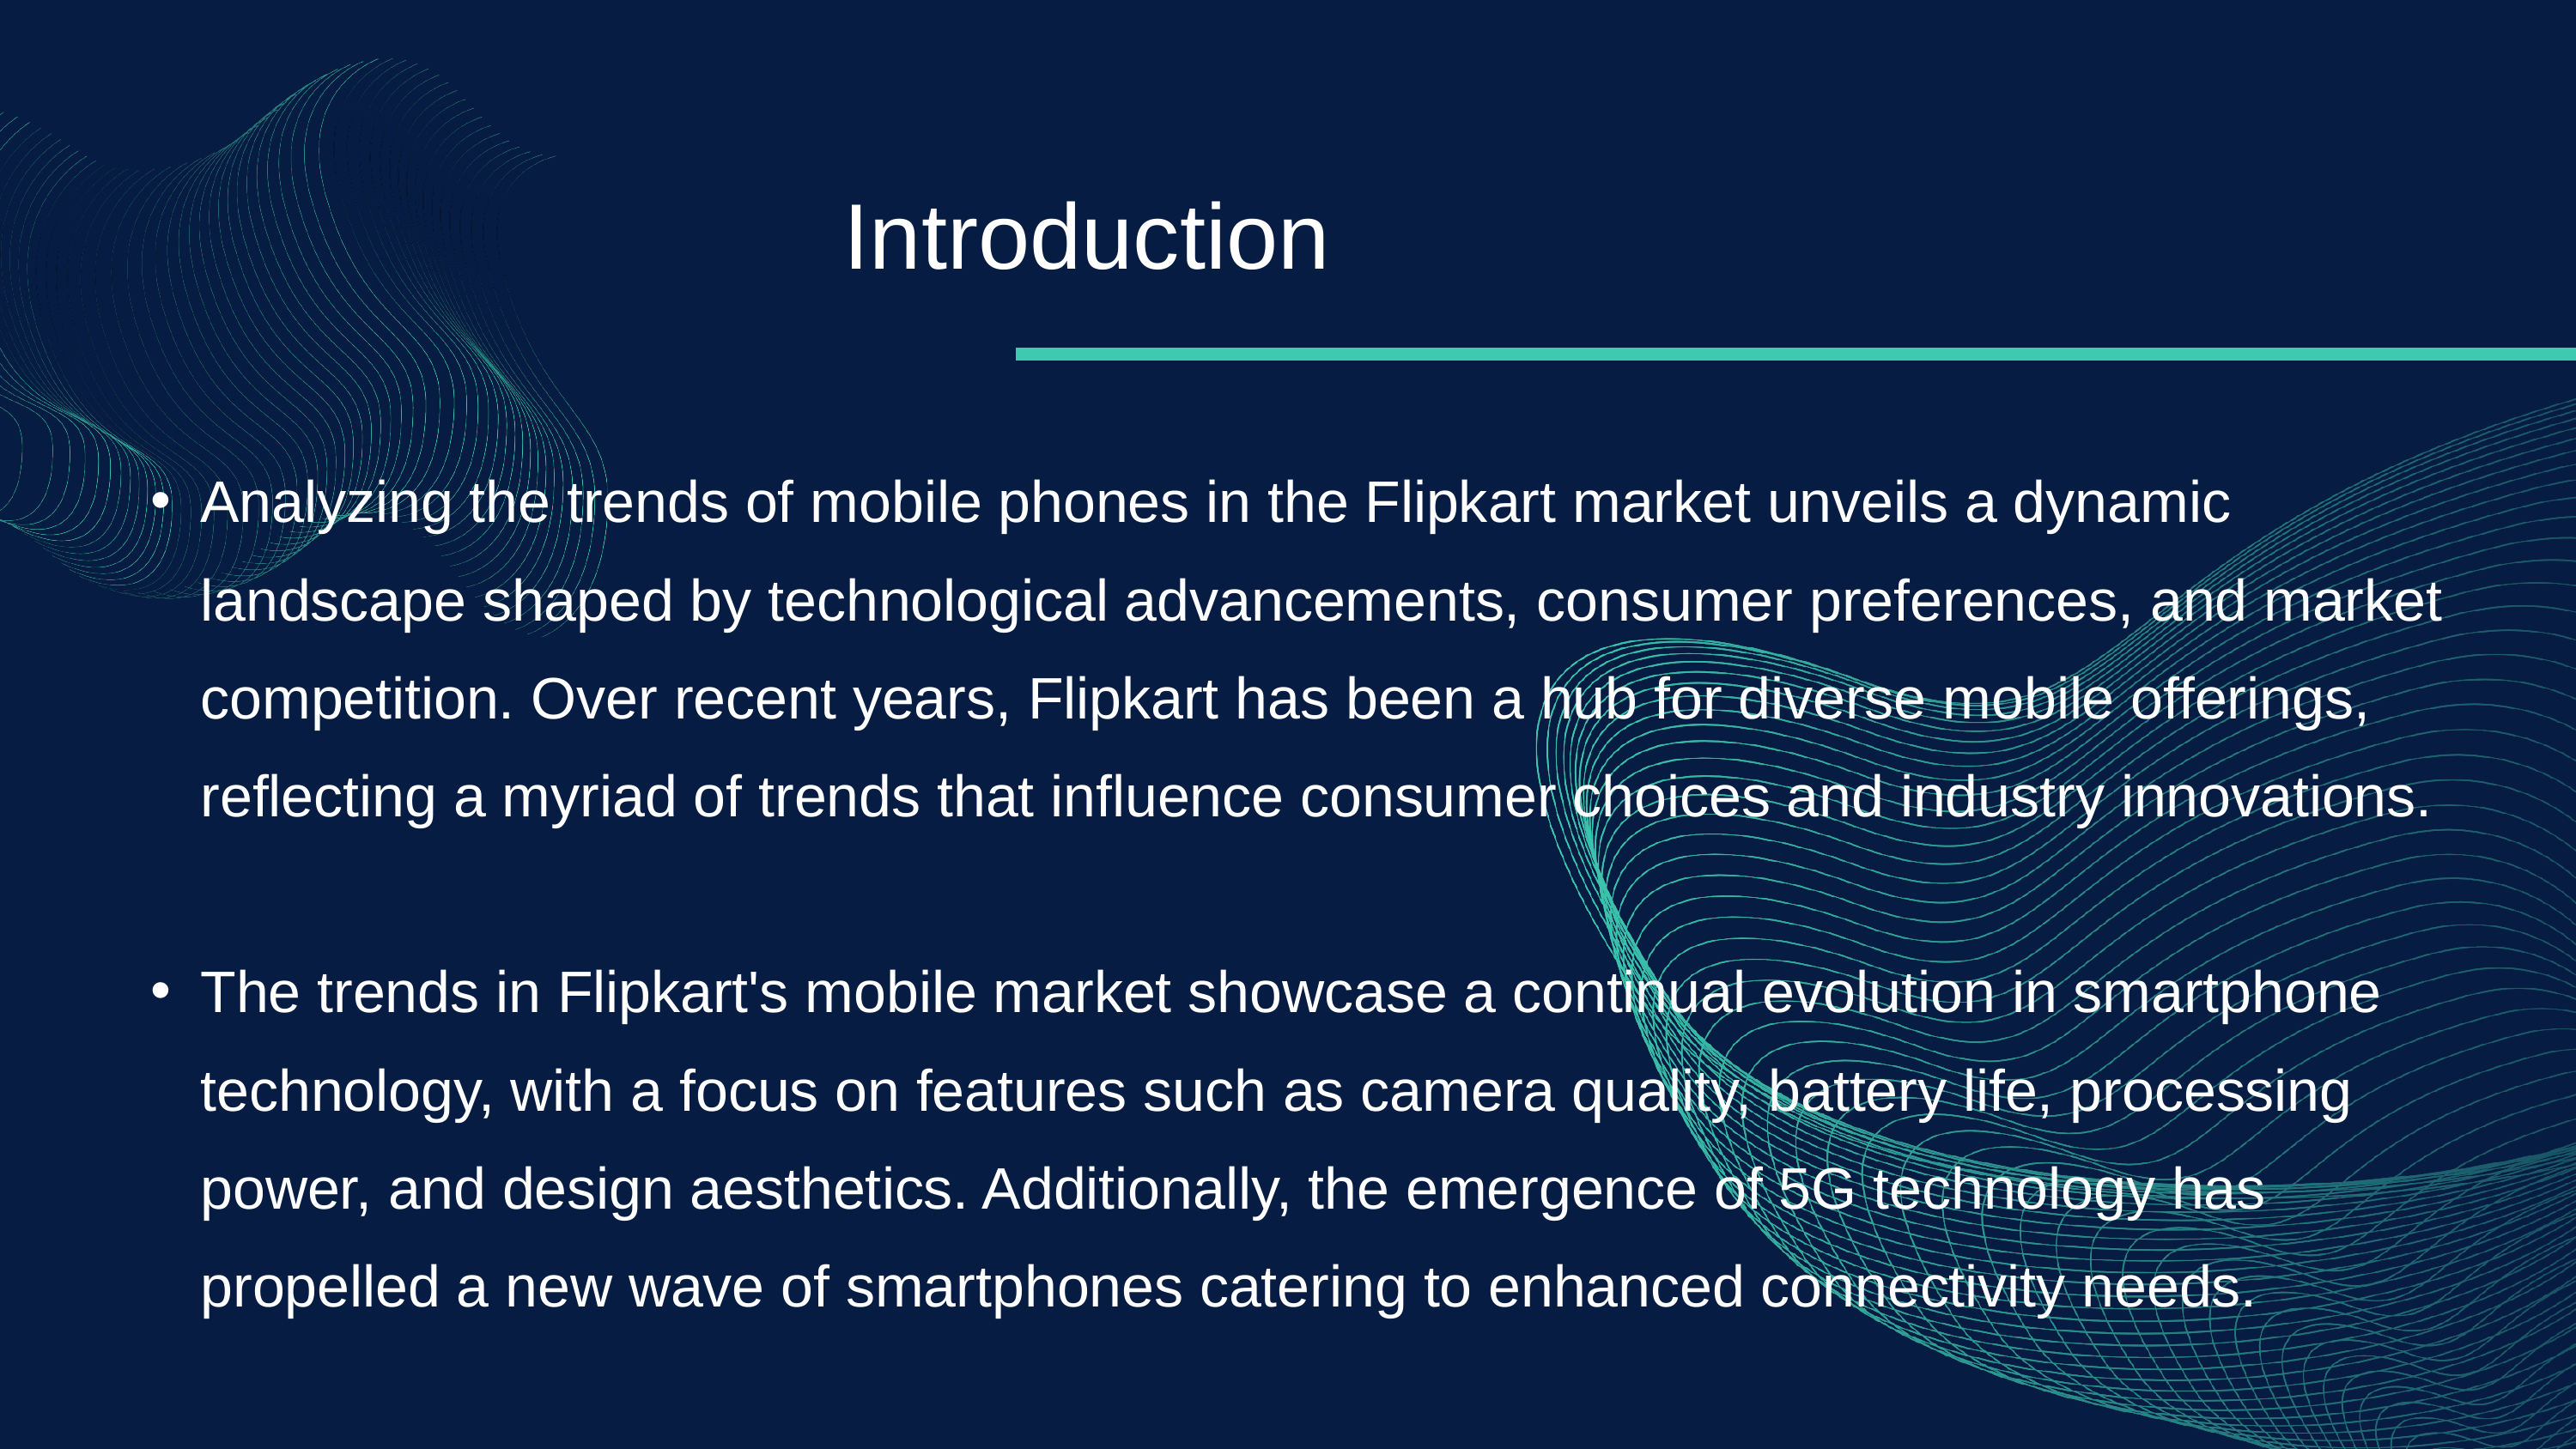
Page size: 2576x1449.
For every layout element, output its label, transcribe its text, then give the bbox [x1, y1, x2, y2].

text_box Introduction [0, 131, 2211, 288]
text_box [1528, 371, 2576, 1449]
text_box [0, 288, 608, 638]
text_box Analyzing the trends of mobile phones in the Flipkart market unveils a dynamic landscape shaped by technological advancements, consumer preferences, and market competition. Over recent years, Flipkart has been a hub for diverse mobile offerings, reflecting a myriad of trends that influence consumer choices and industry innovations. The trends in Flipkart's mobile market showcase a continual evolution in smartphone technology, with a focus on features such as camera quality, battery life, processing power, and design aesthetics. Additionally, the emergence of 5G technology has propelled a new wave of smartphones catering to enhanced connectivity needs. [100, 436, 2476, 1417]
text_box [0, 58, 608, 131]
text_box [1015, 327, 2576, 361]
